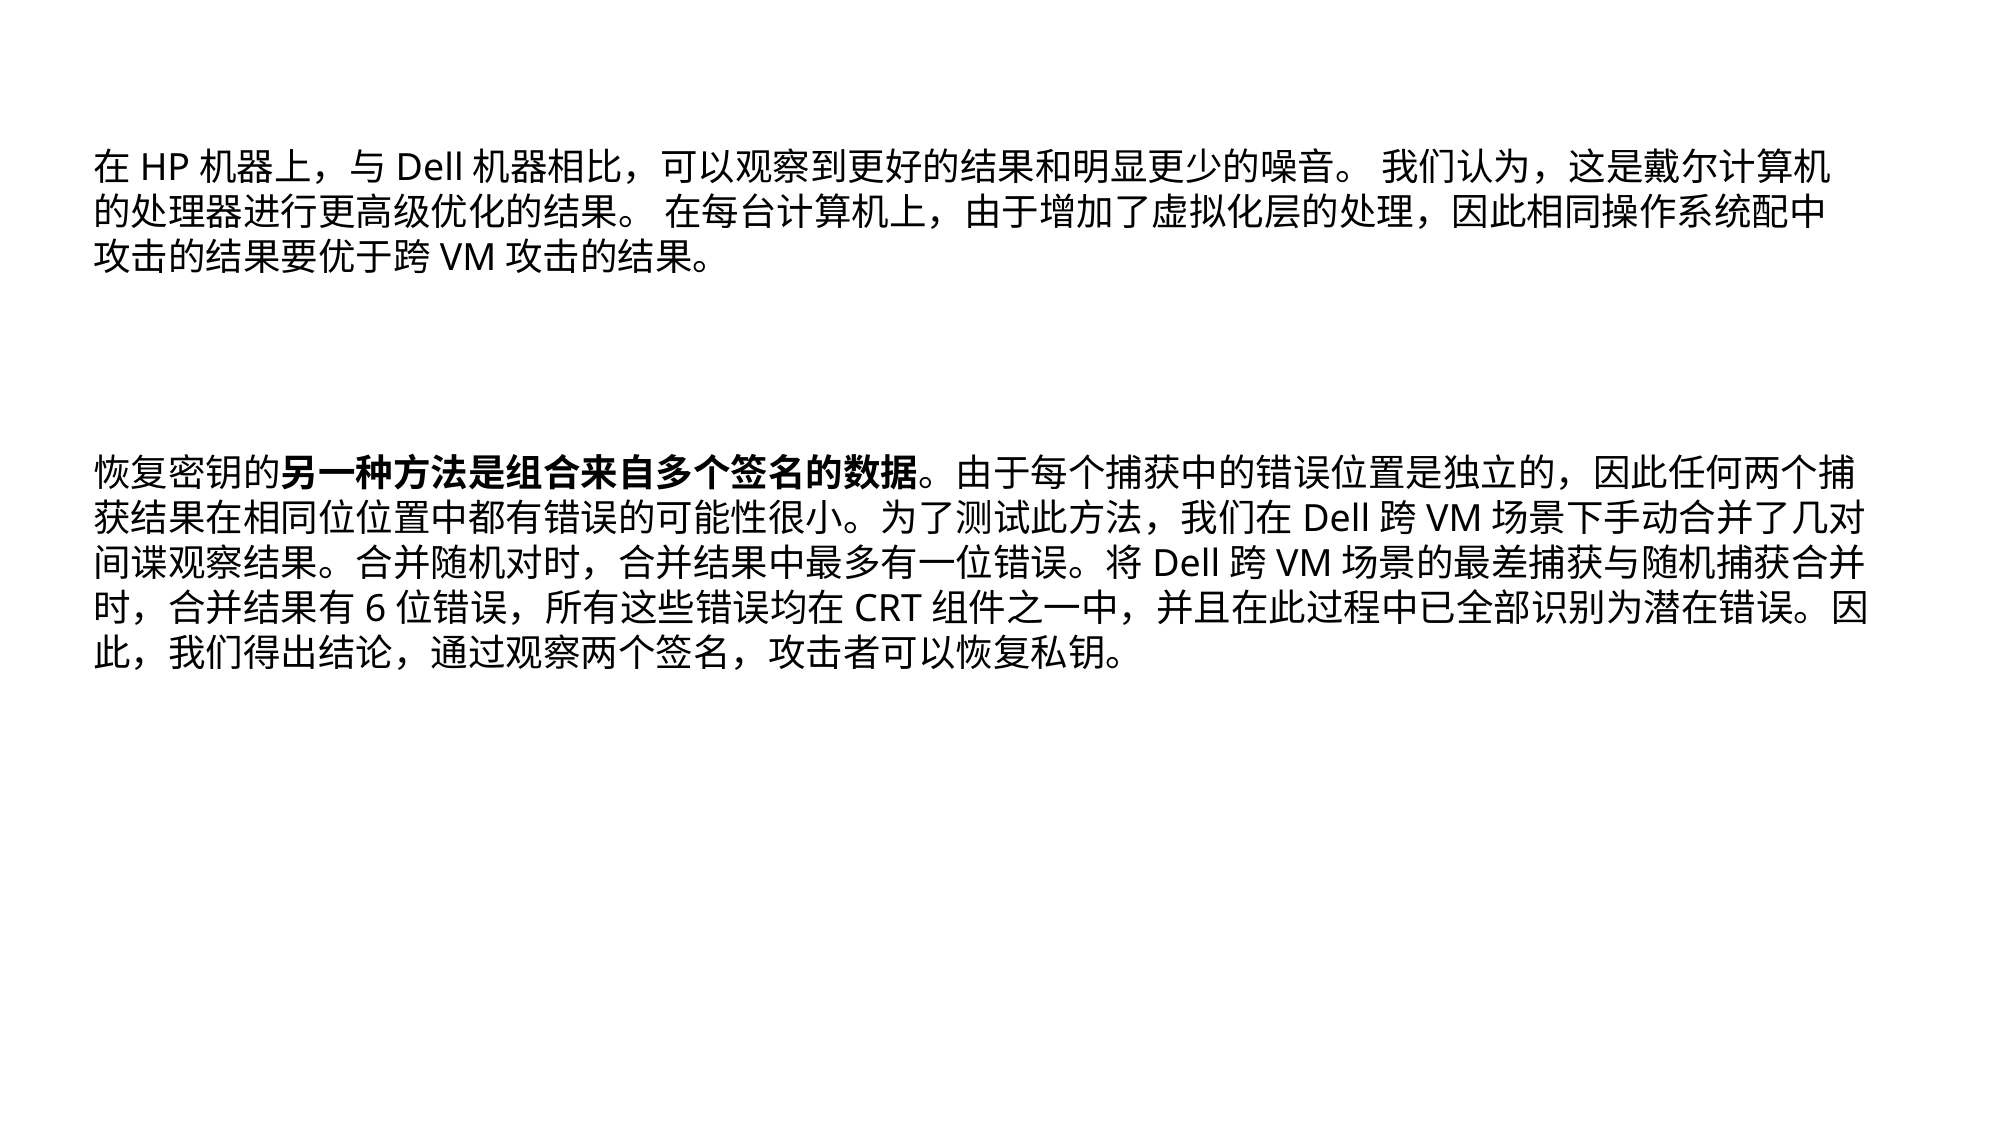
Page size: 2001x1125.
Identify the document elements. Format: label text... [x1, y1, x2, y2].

text_box 恢复密钥的另一种方法是组合来自多个签名的数据。由于每个捕获中的错误位置是独立的，因此任何两个捕获结果在相同位位置中都有错误的可能性很小。为了测试此方法，我们在Dell跨VM场景下手动合并了几对间谍观察结果。合并随机对时，合并结果中最多有一位错误。将Dell跨VM场景的最差捕获与随机捕获合并时，合并结果有6位错误，所有这些错误均在CRT组件之一中，并且在此过程中已全部识别为潜在错误。因此，我们得出结论，通过观察两个签名，攻击者可以恢复私钥。 [78, 441, 1888, 681]
text_box 在HP机器上，与Dell机器相比，可以观察到更好的结果和明显更少的噪音。 我们认为，这是戴尔计算机的处理器进行更高级优化的结果。 在每台计算机上，由于增加了虚拟化层的处理，因此相同操作系统配中攻击的结果要优于跨VM攻击的结果。 [78, 135, 1848, 286]
